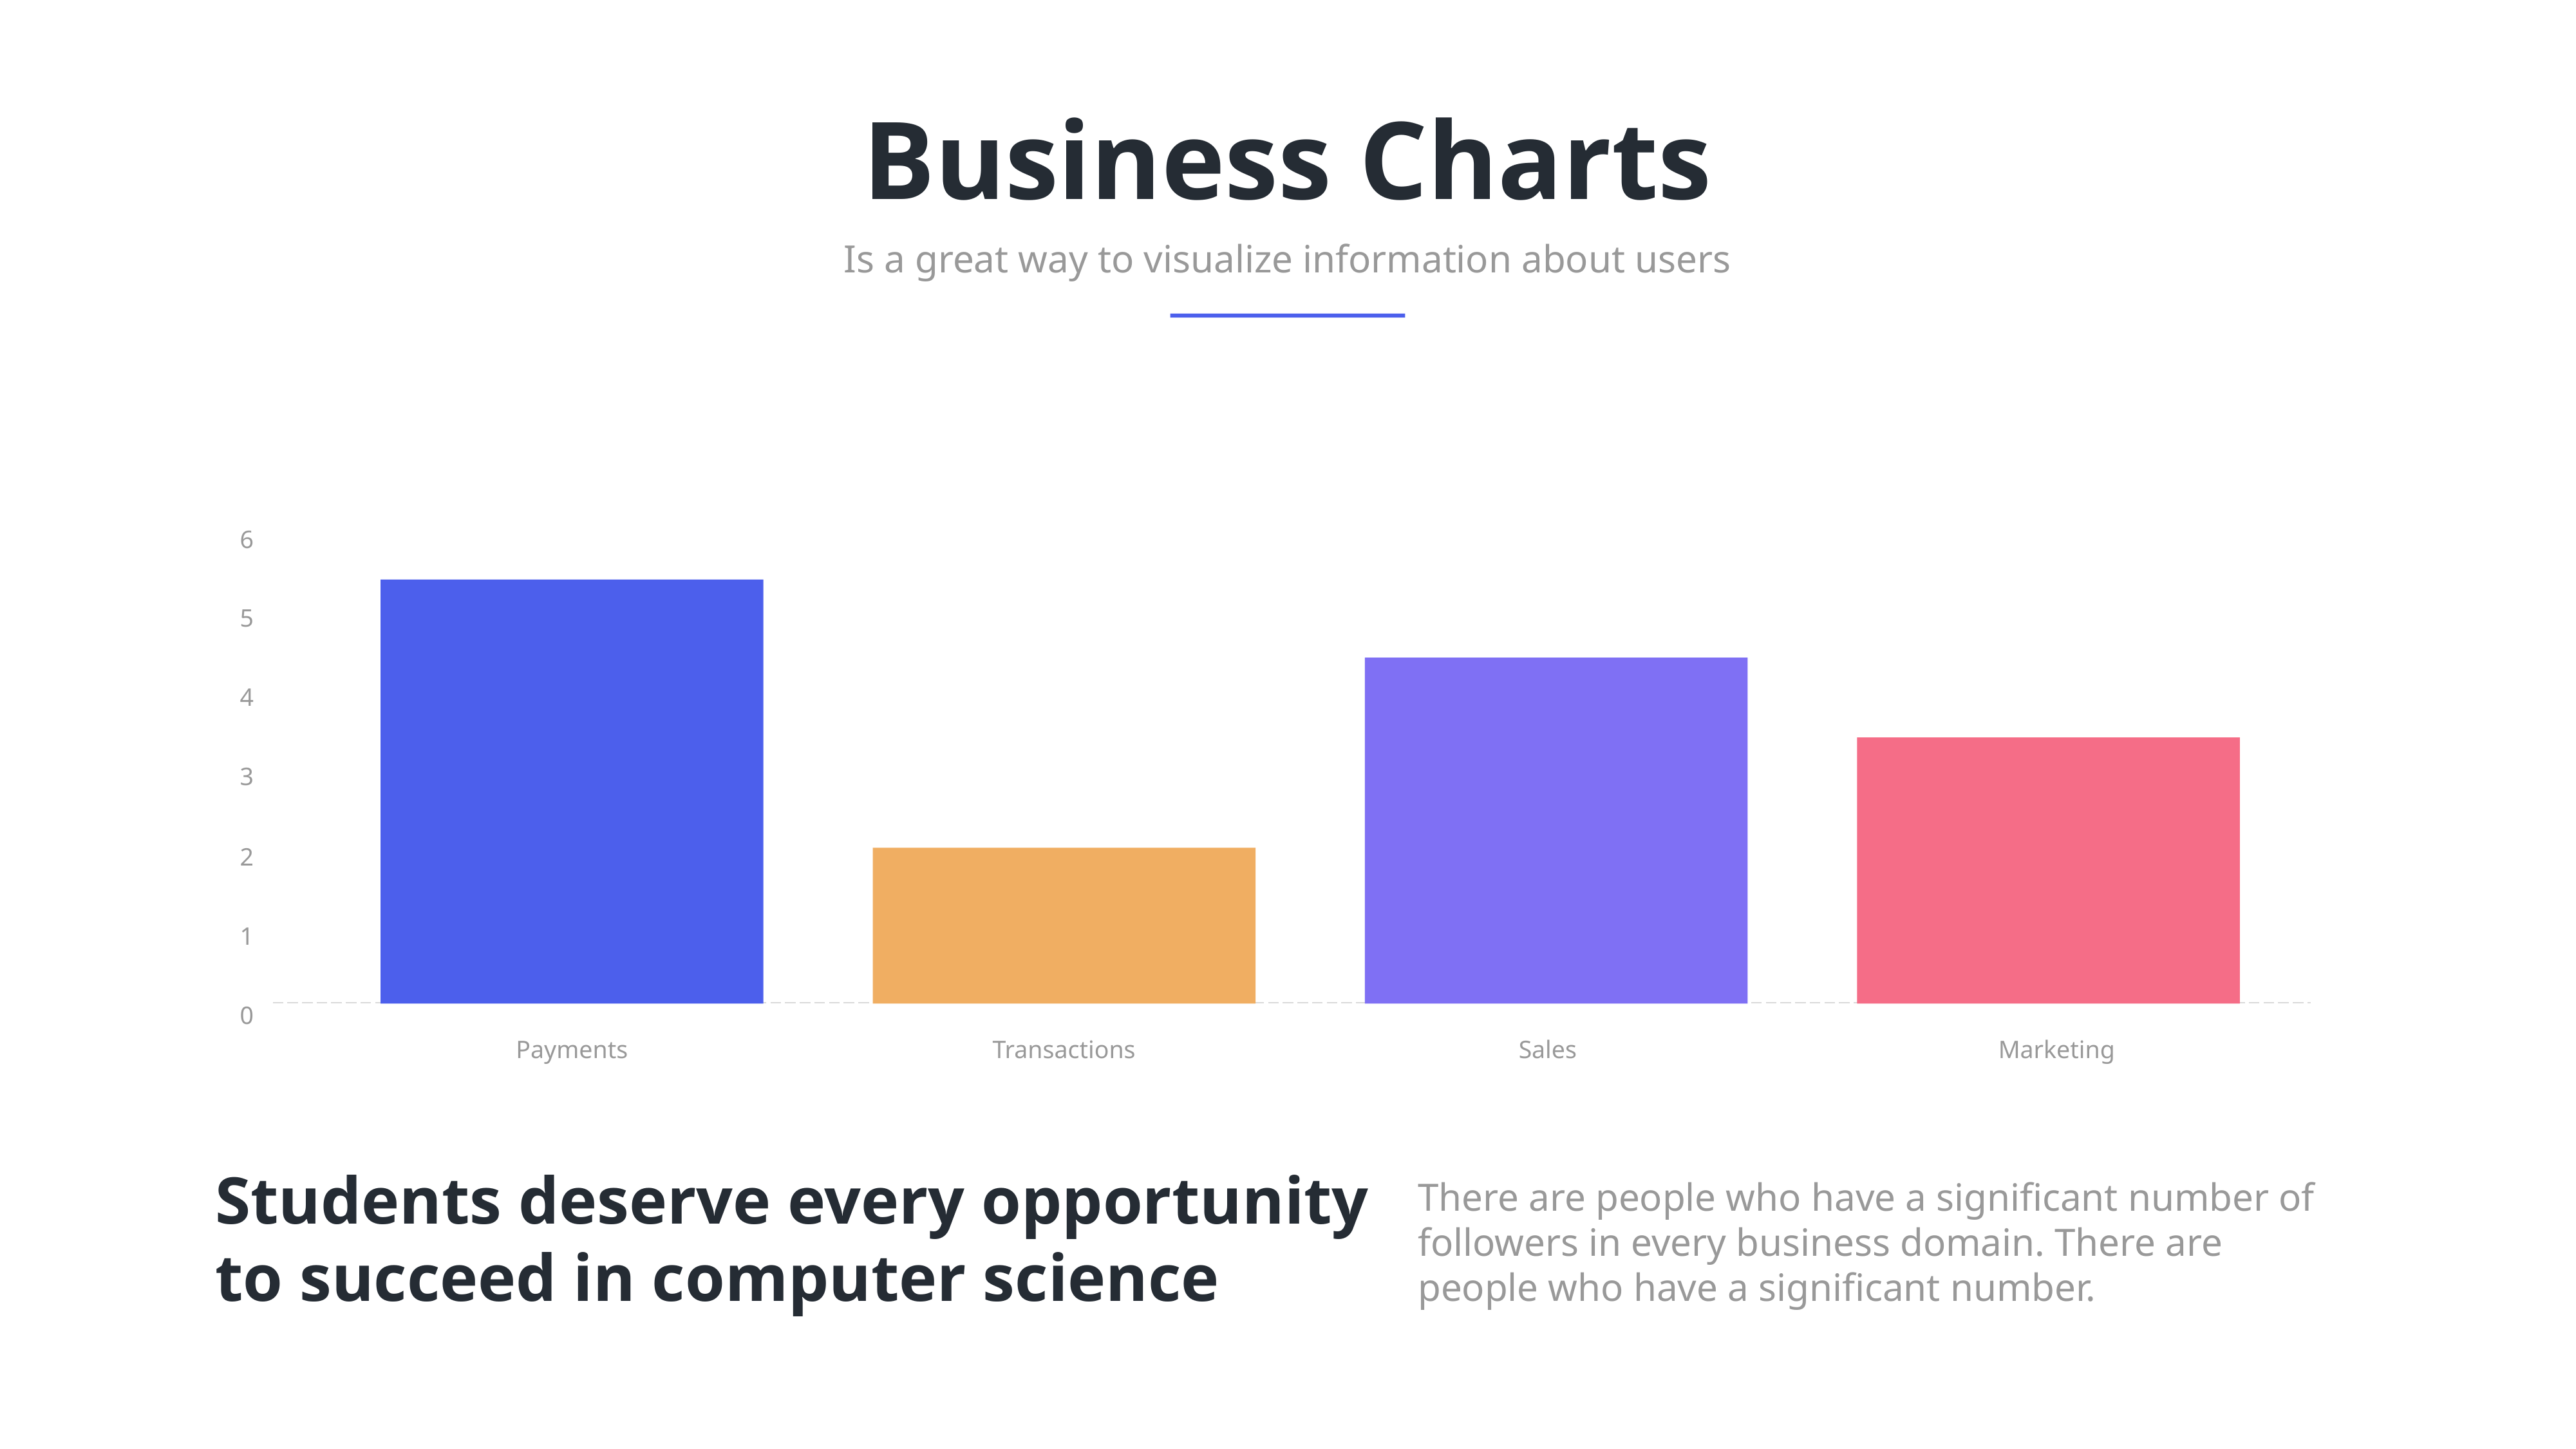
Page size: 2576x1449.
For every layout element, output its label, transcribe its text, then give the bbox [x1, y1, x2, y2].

text_box There are people who have a significant number of followers in every business domain. There are people who have a significant number. [1408, 1169, 2360, 1314]
text_box Students deserve every opportunity to succeed in computer science [205, 1155, 1384, 1320]
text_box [664, 87, 1911, 318]
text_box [159, 500, 2311, 1065]
